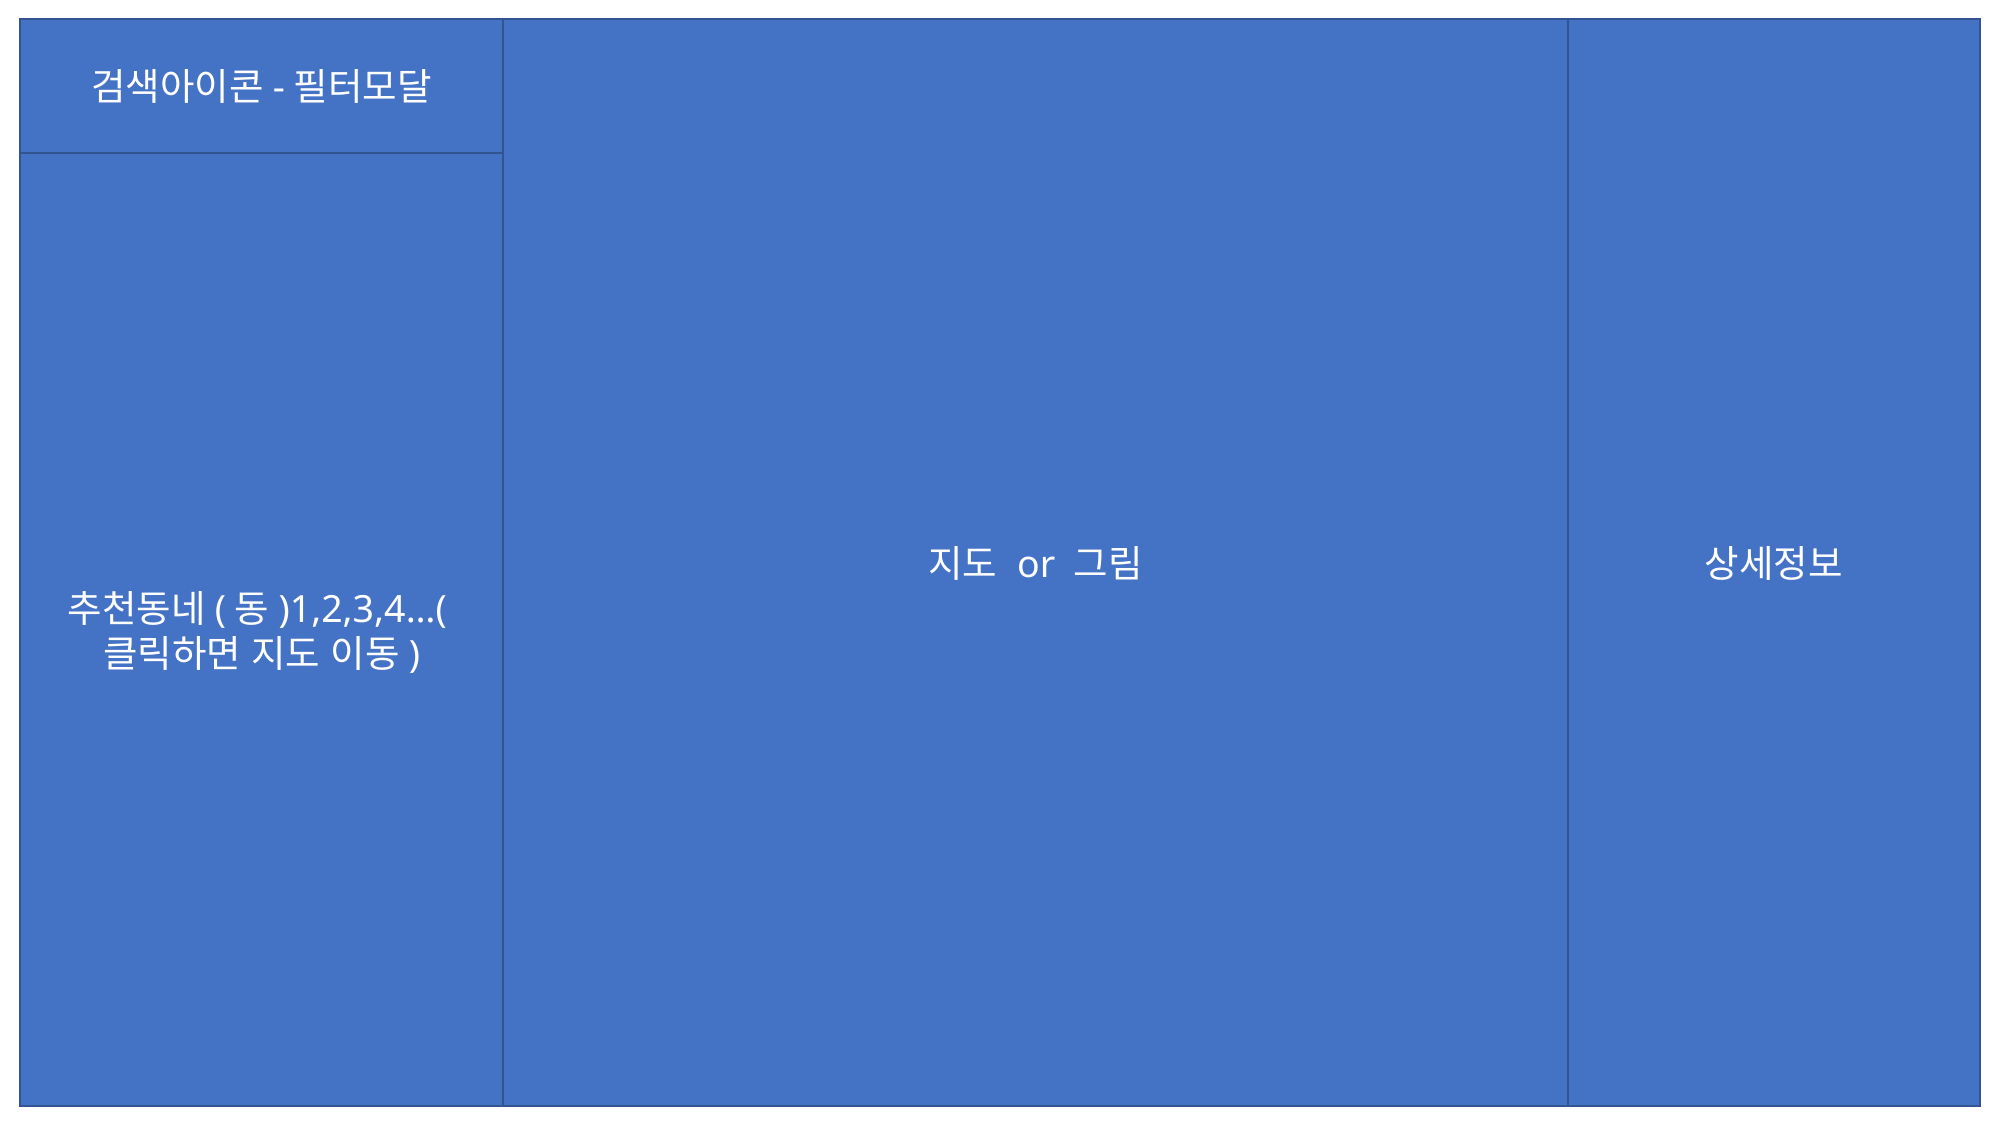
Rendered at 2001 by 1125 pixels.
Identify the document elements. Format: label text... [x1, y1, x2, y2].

text_box 지도 or 그림 [502, 18, 1567, 1107]
text_box 검색아이콘-필터모달 [19, 18, 502, 152]
text_box 상세정보 [1567, 18, 1981, 1107]
text_box 추천동네(동)1,2,3,4…(클릭하면 지도 이동) [19, 152, 502, 1107]
